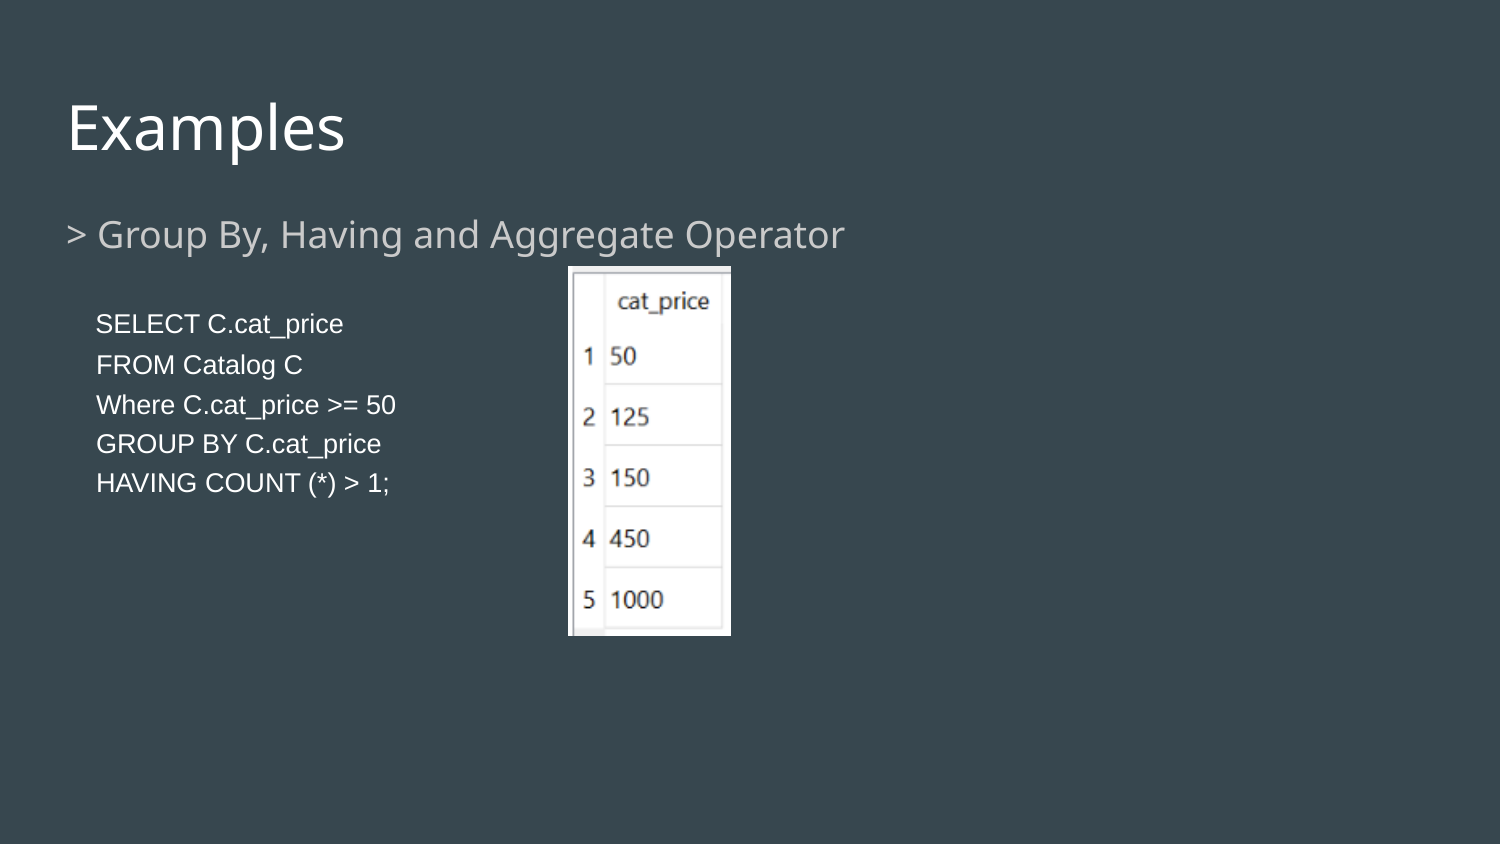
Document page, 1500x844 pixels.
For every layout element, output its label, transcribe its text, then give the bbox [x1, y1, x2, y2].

list > Group By, Having and Aggregate Operator SELECT C.cat_price FROM Catalog C Where C.cat_price >= 50 GROUP BY C.cat_price HAVING COUNT (*) > 1; [51, 189, 1449, 750]
title Examples [51, 72, 1449, 167]
picture [568, 266, 732, 637]
